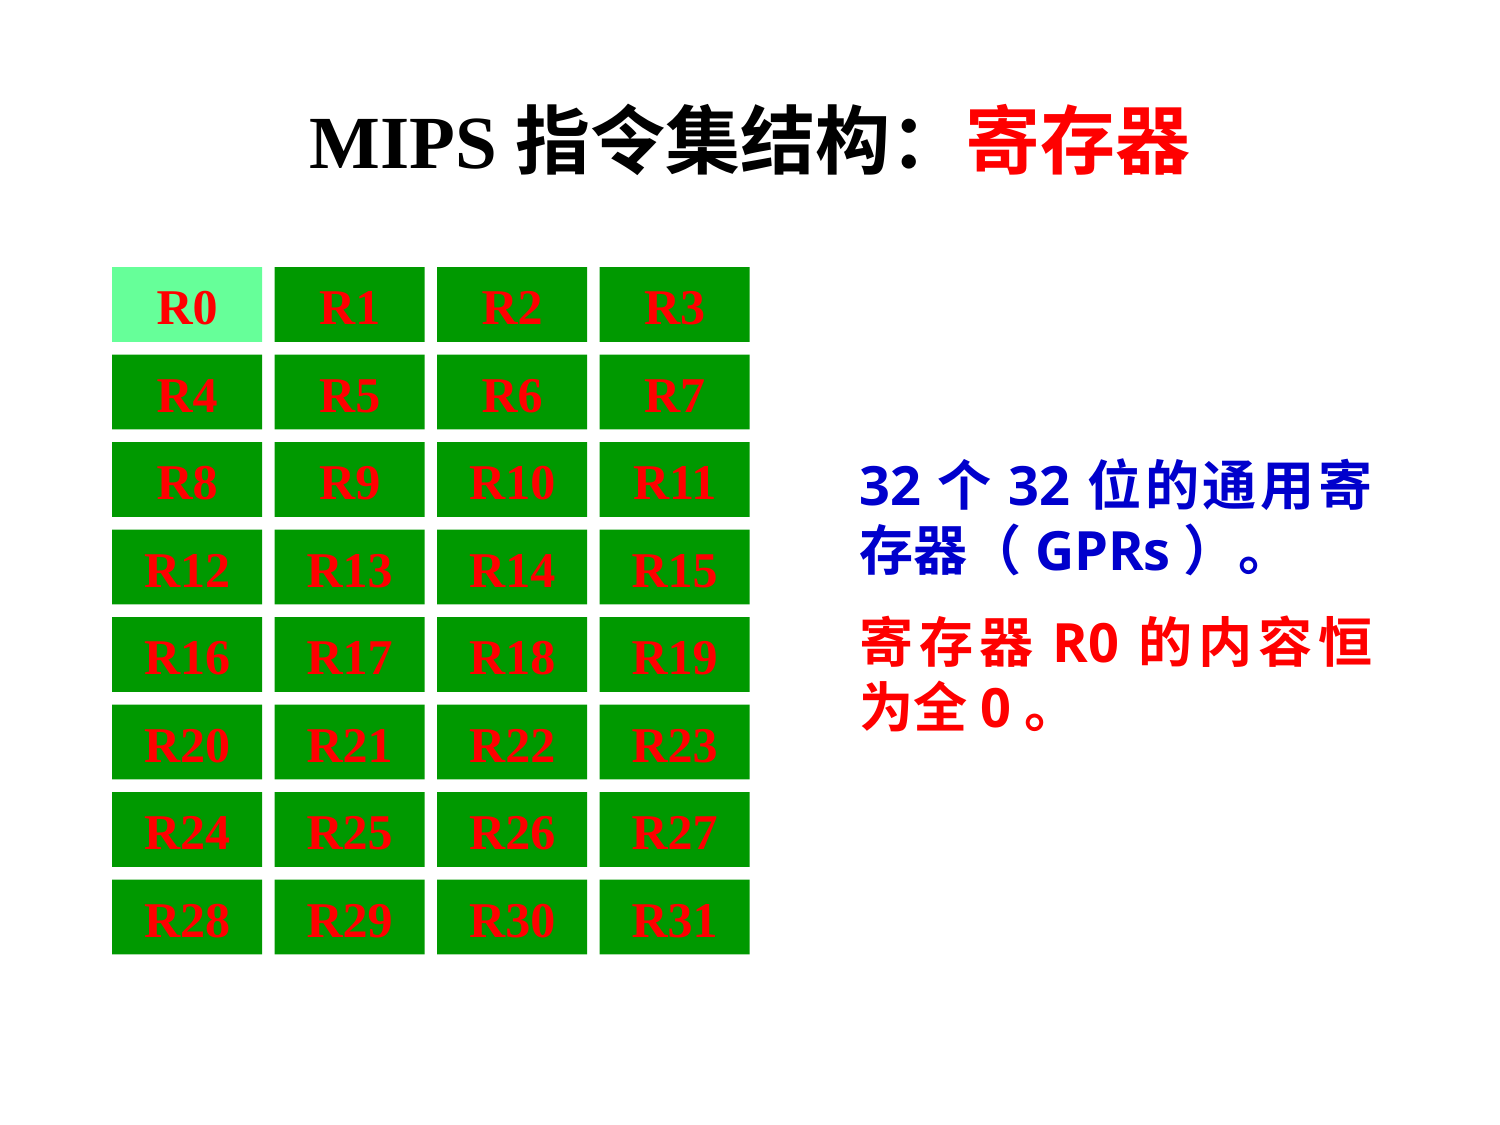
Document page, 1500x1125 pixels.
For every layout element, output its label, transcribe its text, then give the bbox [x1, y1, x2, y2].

text_box 32个32位的通用寄存器（GPRs）。 寄存器R0的内容恒为全0。 [844, 444, 1388, 746]
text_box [111, 266, 750, 955]
title MIPS指令集结构：寄存器 [75, 45, 1425, 233]
